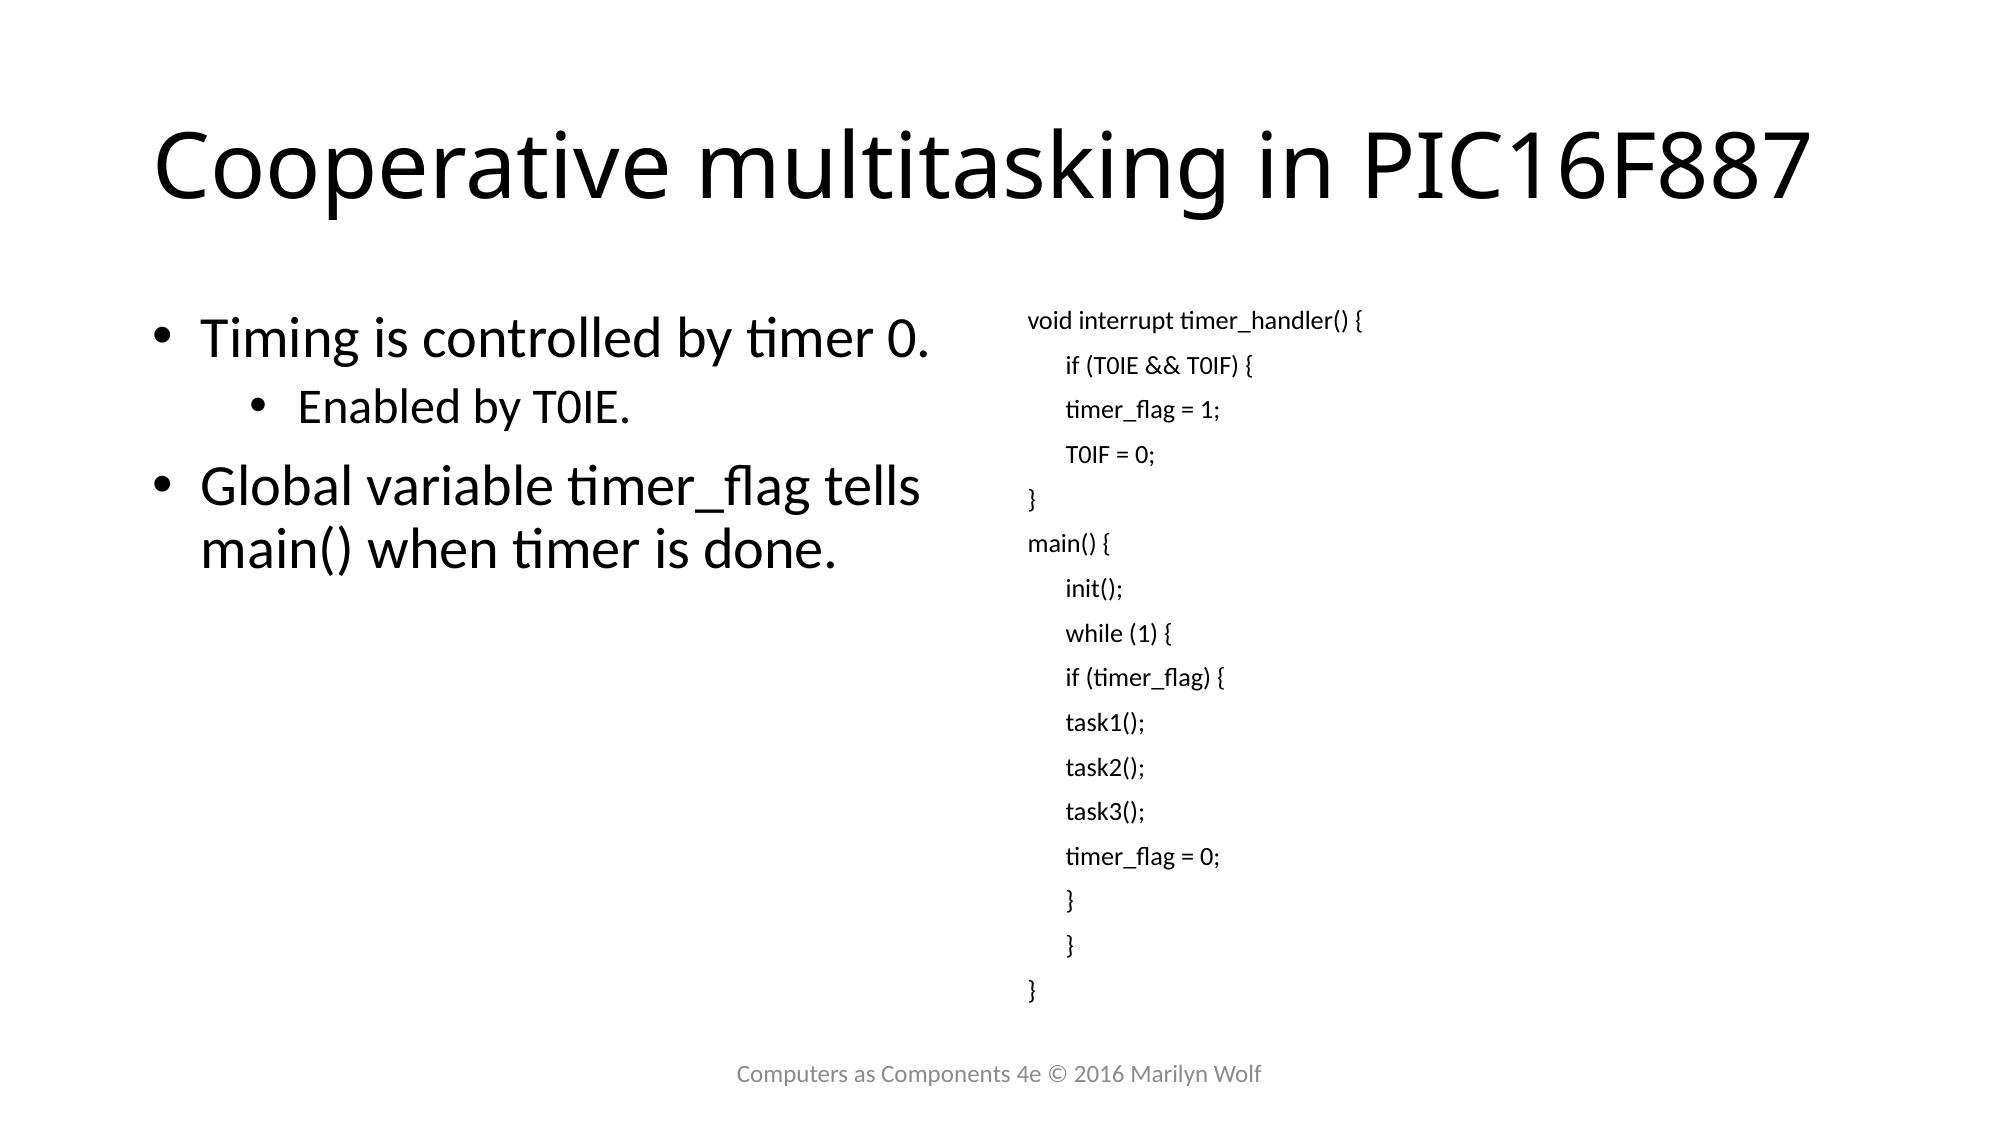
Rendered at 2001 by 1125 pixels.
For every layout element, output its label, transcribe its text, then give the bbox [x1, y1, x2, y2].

footer Computers as Components 4e © 2016 Marilyn Wolf [662, 1042, 1338, 1103]
list void interrupt timer_handler() { if (T0IE && T0IF) { timer_flag = 1; T0IF = 0; } main() { init(); while (1) { if (timer_flag) { task1(); task2(); task3(); timer_flag = 0; } } } [1012, 299, 1863, 1014]
title Cooperative multitasking in PIC16F887 [137, 59, 1863, 278]
list Timing is controlled by timer 0. Enabled by T0IE. Global variable timer_flag tells main() when timer is done. [137, 299, 988, 1014]
